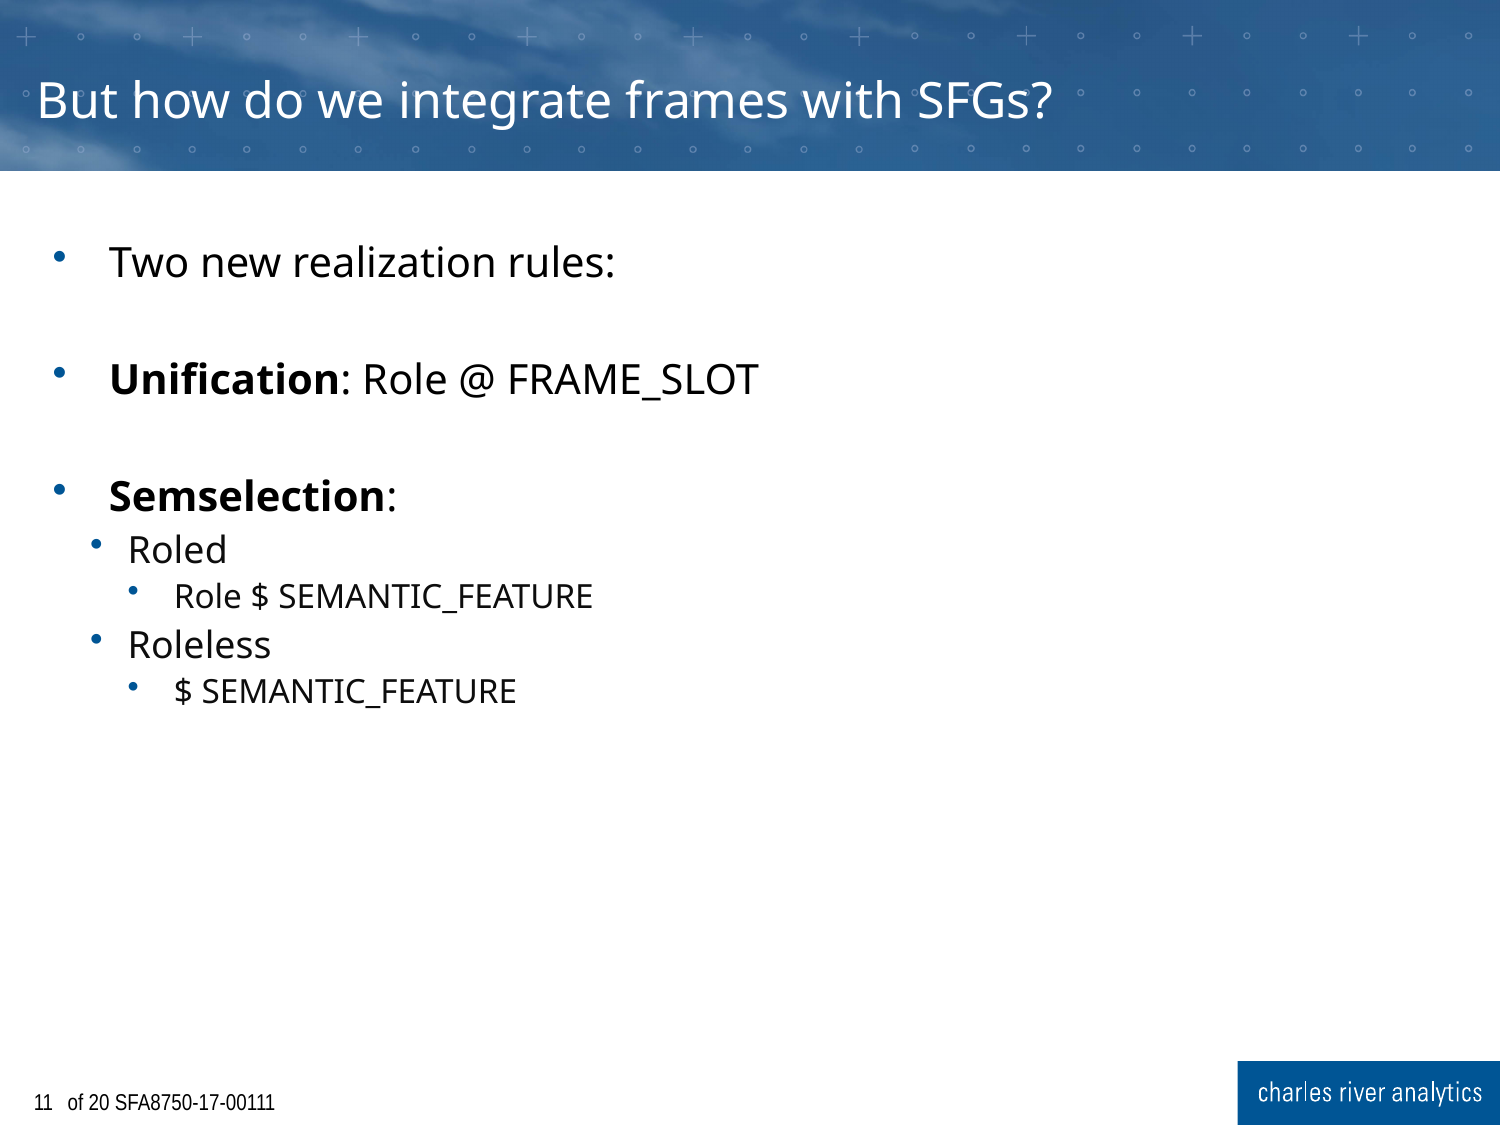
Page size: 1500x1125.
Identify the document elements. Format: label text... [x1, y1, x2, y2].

slide_number 10 [23, 1084, 62, 1118]
picture [0, 0, 1500, 171]
title But how do we integrate frames with SFGs? [36, 9, 1425, 136]
text_box Two new realization rules: Unification: Role @ FRAME_SLOT Semselection: Roled Role $ SEMANTIC_FEATURE Roleless $ SEMANTIC_FEATURE [37, 170, 1449, 1033]
